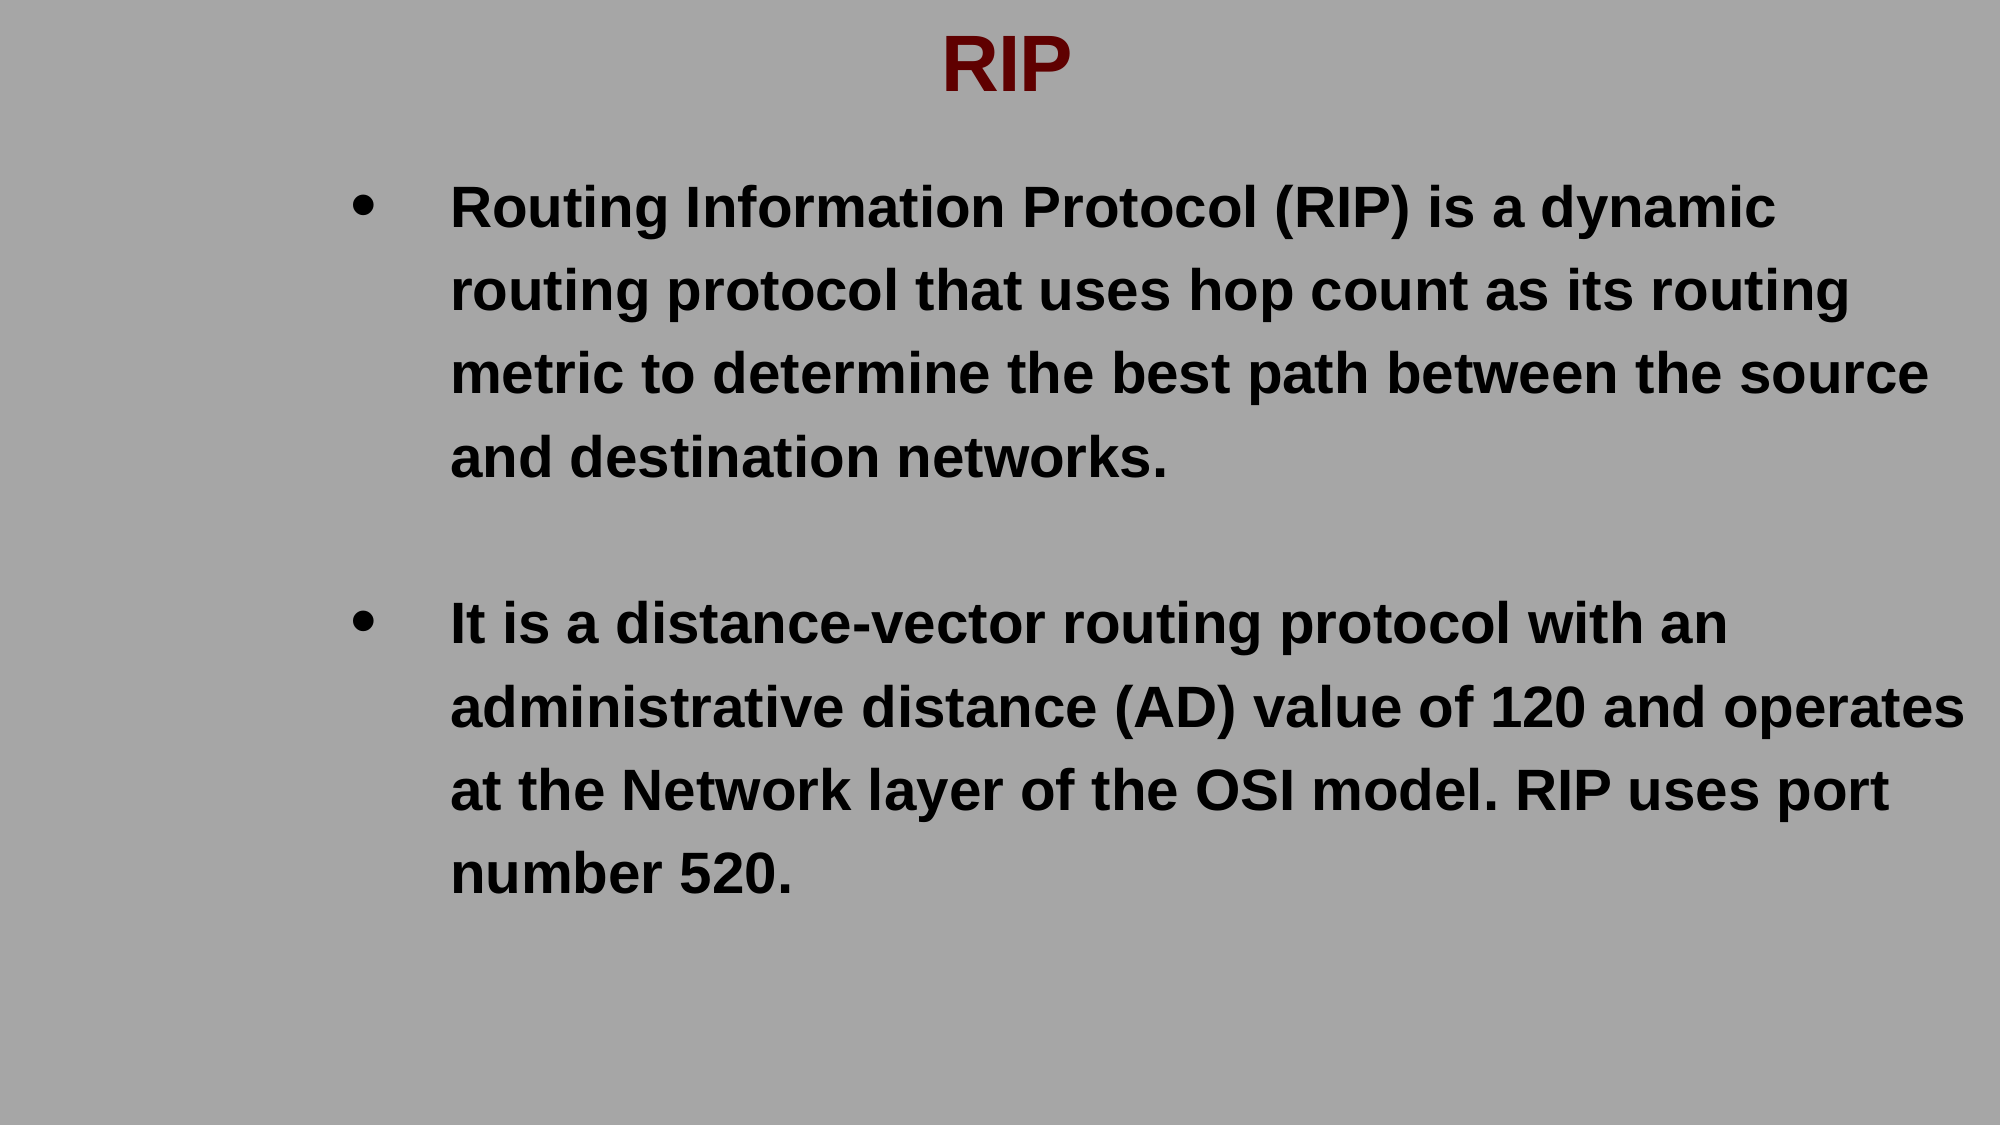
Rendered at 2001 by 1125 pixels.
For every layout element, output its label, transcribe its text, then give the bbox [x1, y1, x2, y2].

text_box RIP [894, 18, 1121, 116]
text_box Routing Information Protocol (RIP) is a dynamic routing protocol that uses hop count as its routing metric to determine the best path between the source and destination networks. It is a distance-vector routing protocol with an administrative distance (AD) value of 120 and operates at the Network layer of the OSI model. RIP uses port number 520. [335, 148, 2000, 913]
